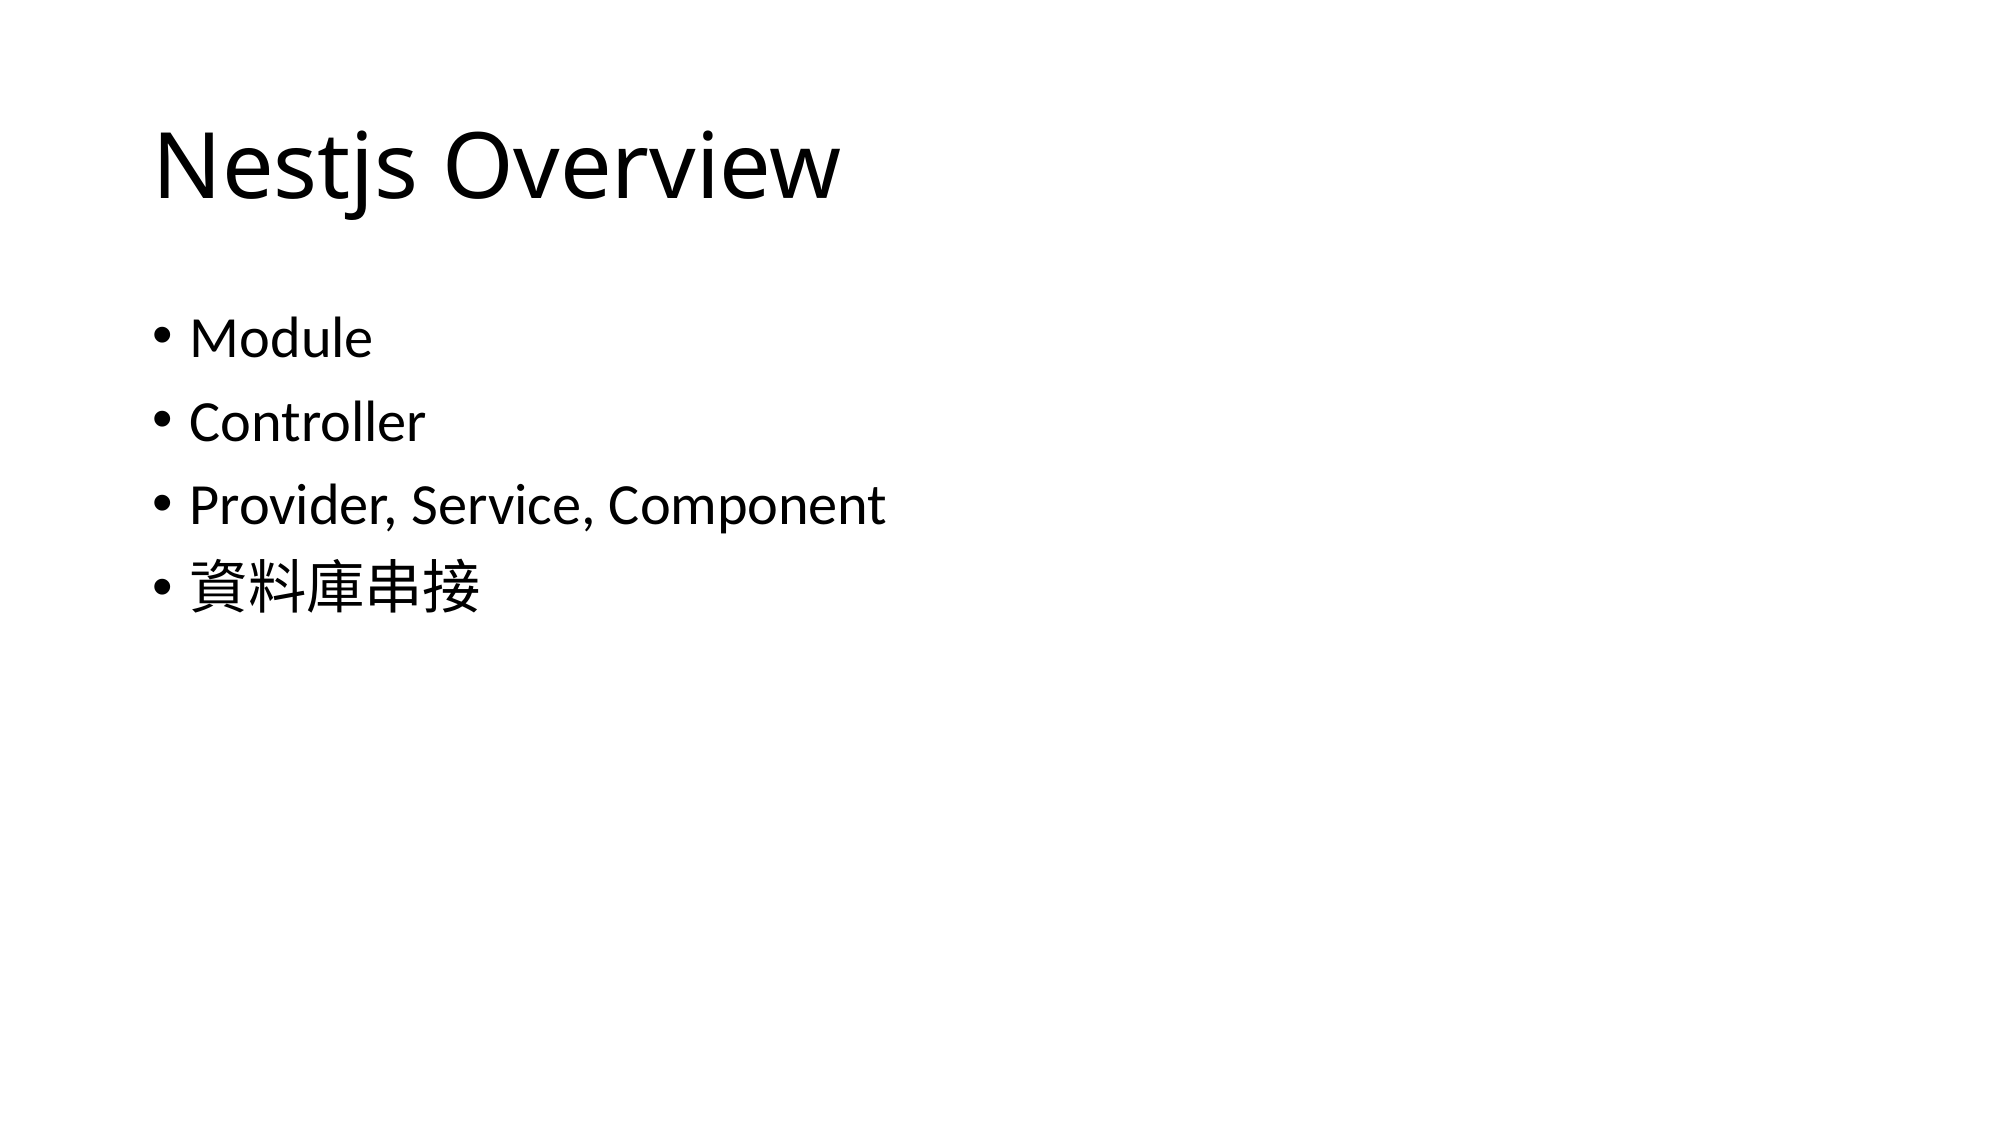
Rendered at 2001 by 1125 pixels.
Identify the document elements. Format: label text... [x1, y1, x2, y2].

title Nestjs Overview [137, 59, 1863, 278]
list Module Controller Provider, Service, Component 資料庫串接 [137, 299, 1863, 1014]
